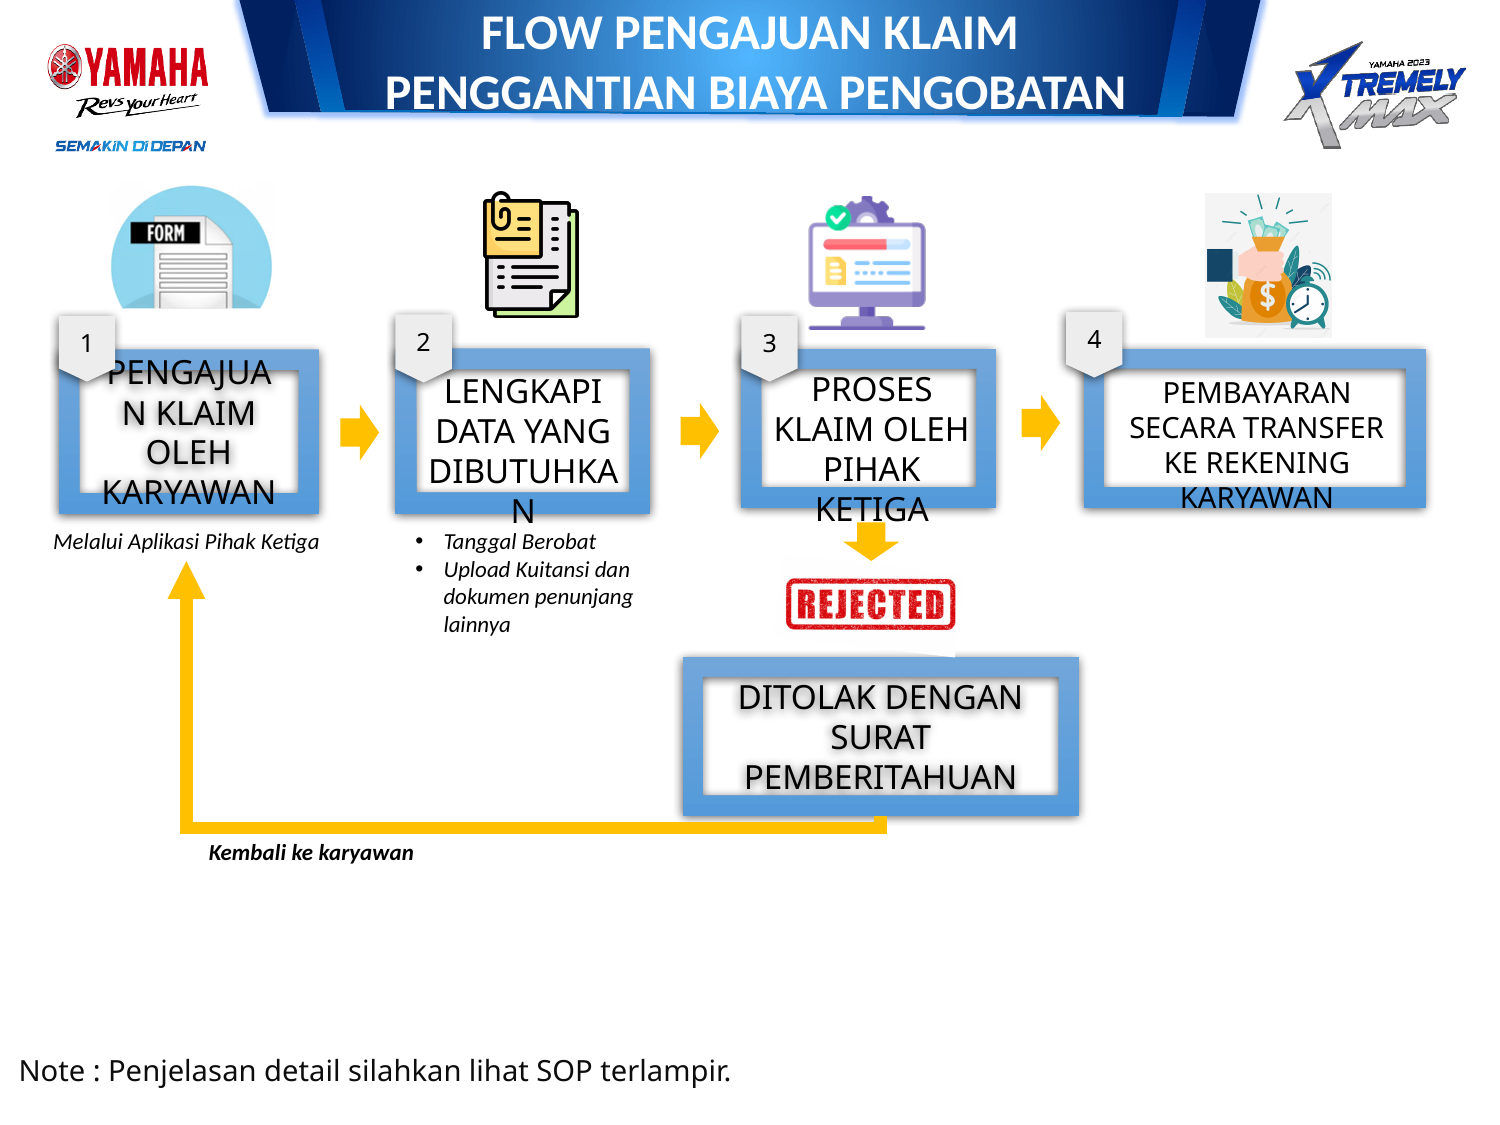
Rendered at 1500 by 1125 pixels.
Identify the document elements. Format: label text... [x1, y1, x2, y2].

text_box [32, 182, 1427, 873]
text_box Note : Penjelasan detail silahkan lihat SOP terlampir. [3, 1045, 881, 1095]
text_box FLOW PENGAJUAN KLAIM PENGGANTIAN BIAYA PENGOBATAN [193, 0, 1307, 128]
picture [1283, 41, 1467, 149]
picture [17, 23, 240, 170]
